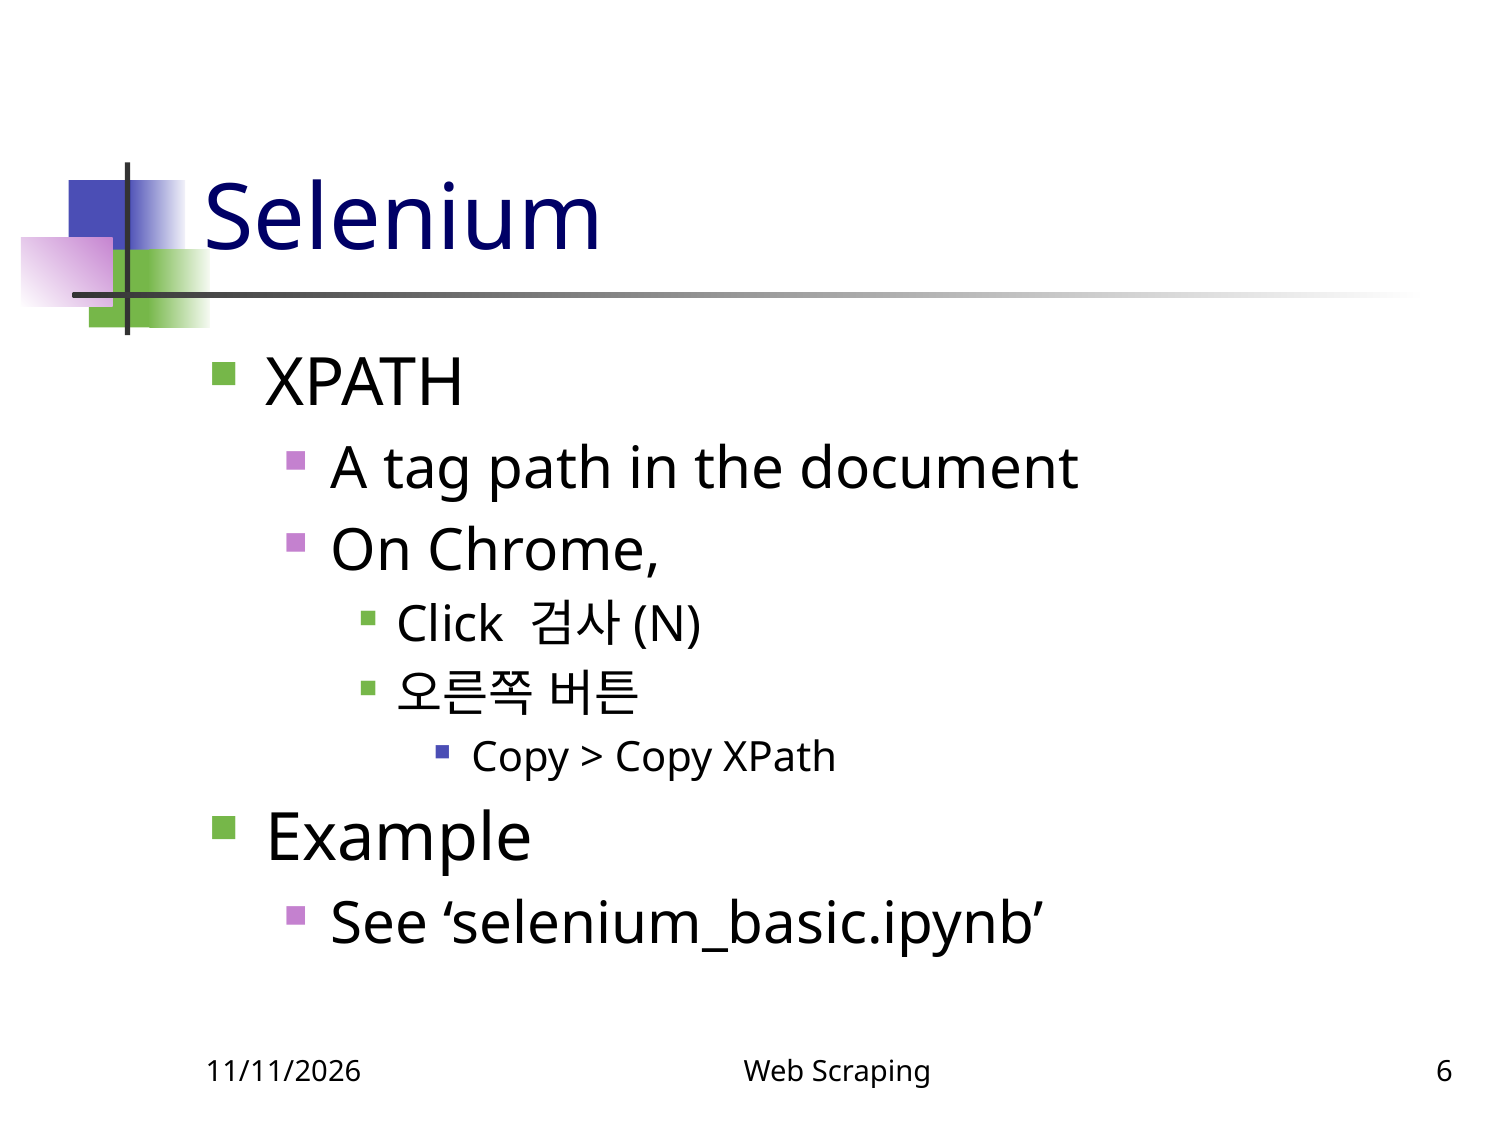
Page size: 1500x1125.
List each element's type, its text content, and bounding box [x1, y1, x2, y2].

slide_number 6 [1155, 1024, 1468, 1100]
list XPATH A tag path in the document On Chrome, Click 검사(N) 오른쪽 버튼 Copy > Copy XPath Example See ‘selenium_basic.ipynb’ [193, 331, 1469, 1006]
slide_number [190, 1024, 504, 1100]
footer Web Scraping [600, 1024, 1075, 1100]
title Selenium [188, 35, 1468, 275]
